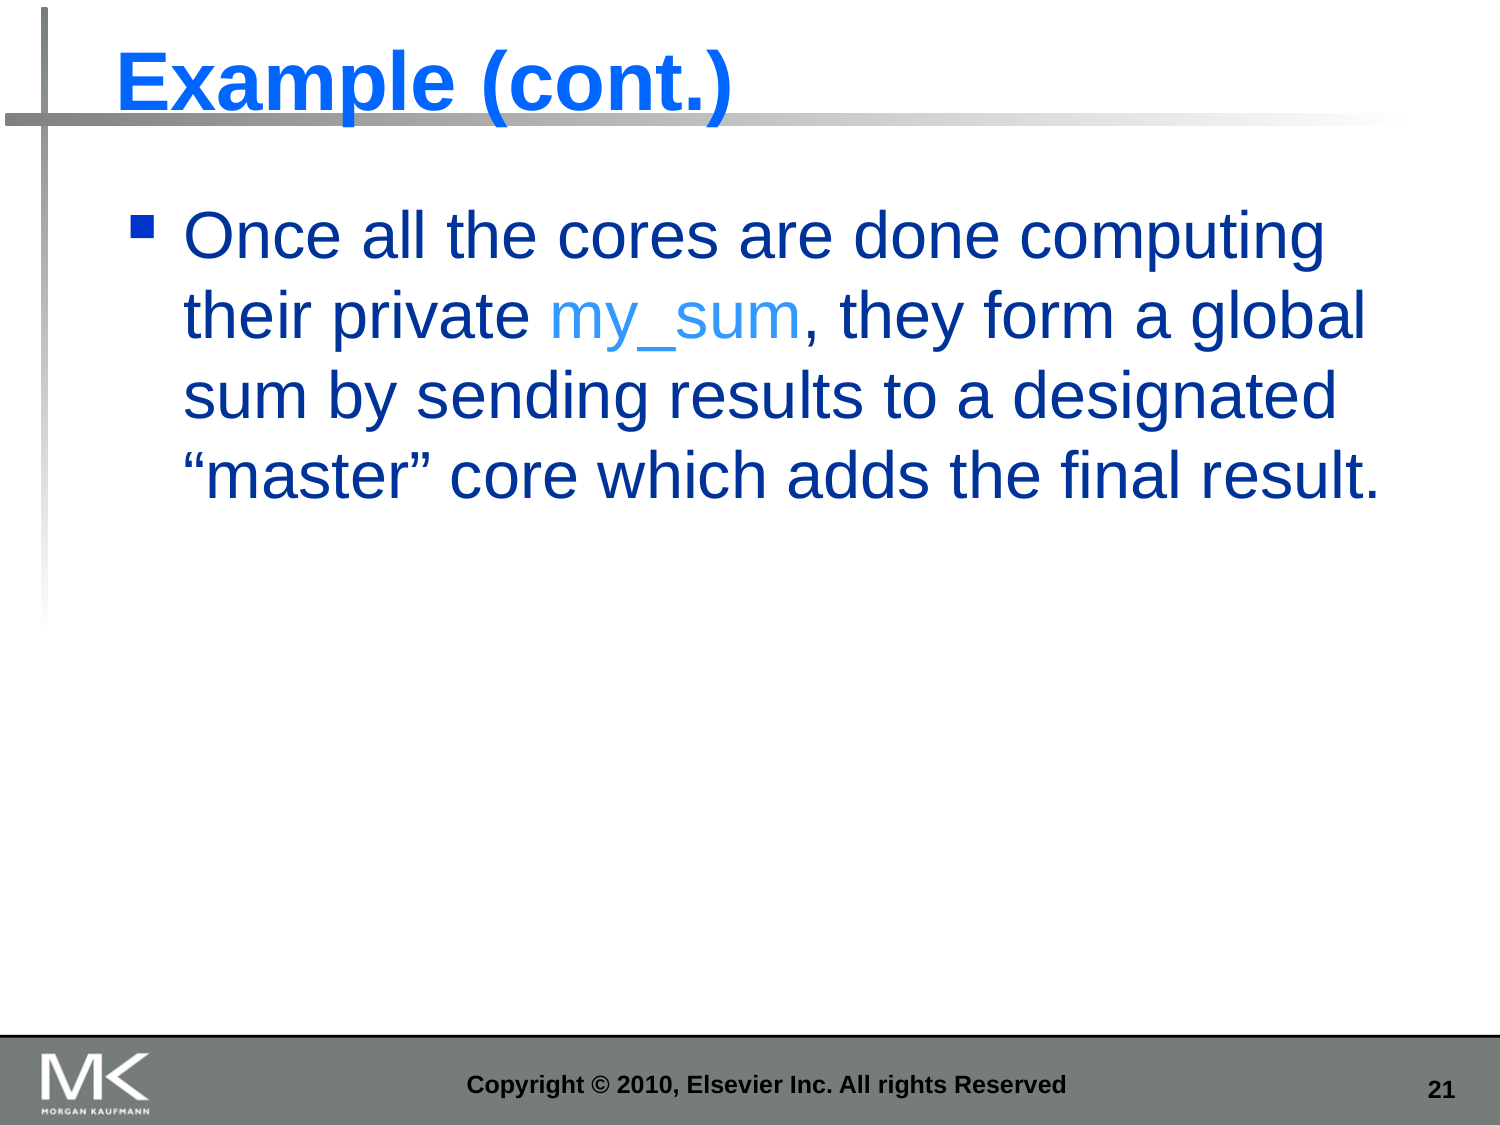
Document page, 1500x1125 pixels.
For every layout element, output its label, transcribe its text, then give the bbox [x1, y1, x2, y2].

title Example (cont.) [100, 19, 1459, 135]
footer Copyright © 2010, Elsevier Inc. All rights Reserved [170, 1046, 1365, 1106]
list Once all the cores are done computing their private my_sum, they form a global sum by sending results to a designated “master” core which adds the final result. [112, 184, 1469, 563]
picture [29, 1046, 160, 1123]
